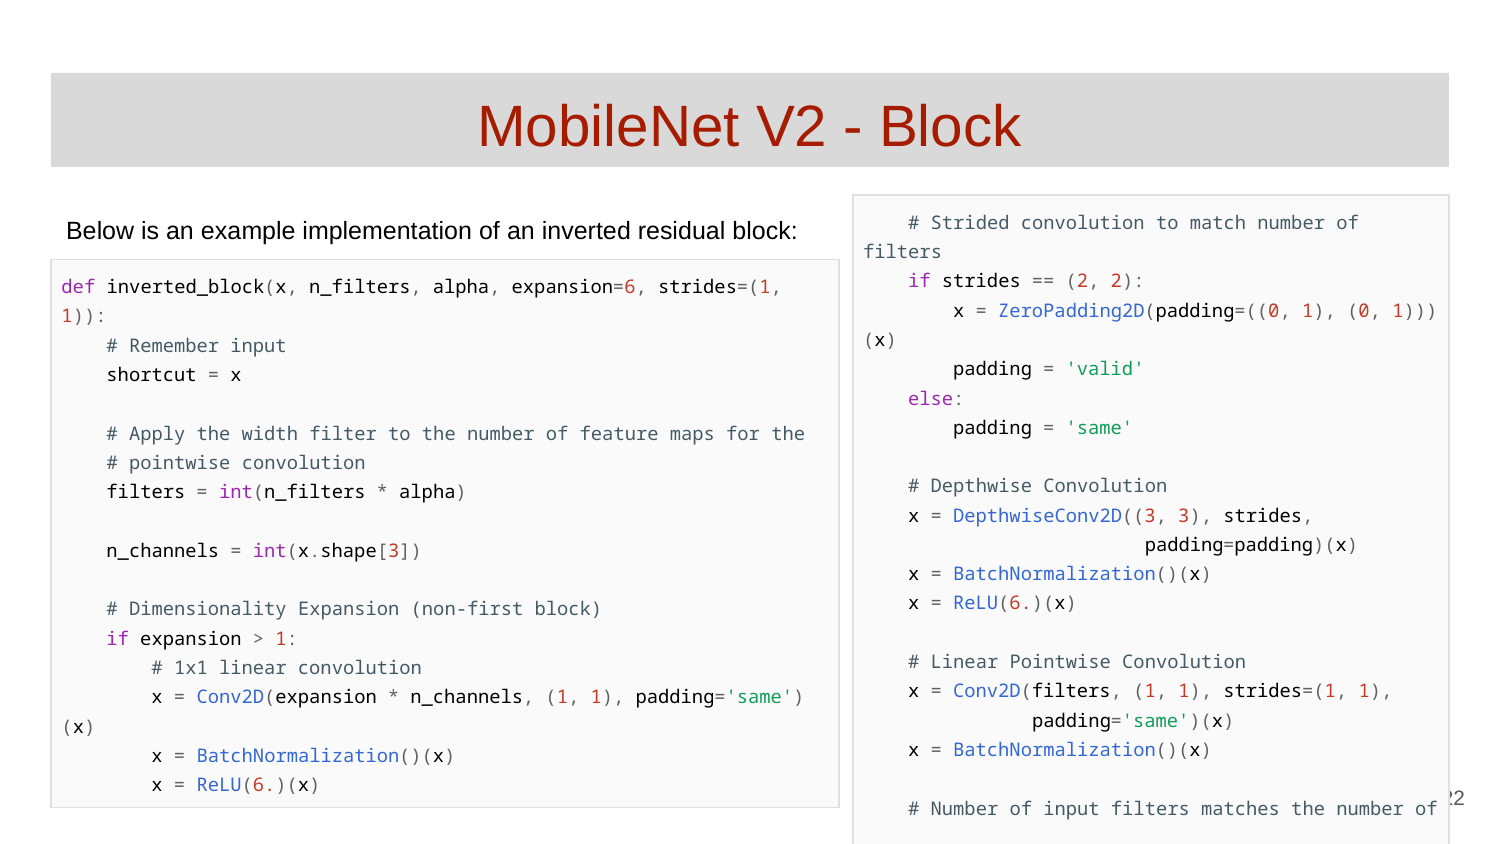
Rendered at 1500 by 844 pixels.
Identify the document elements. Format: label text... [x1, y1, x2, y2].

slide_number ‹#› [1450, 764, 1480, 830]
table_header # Strided convolution to match number of filters if strides == (2, 2): x = ZeroPadding2D(padding=((0, 1), (0, 1)))(x) padding = 'valid' else: padding = 'same' # Depthwise Convolution x = DepthwiseConv2D((3, 3), strides, padding=padding)(x) x = BatchNormalization()(x) x = ReLU(6.)(x) # Linear Pointwise Convolution x = Conv2D(filters, (1, 1), strides=(1, 1), padding='same')(x) x = BatchNormalization()(x) # Number of input filters matches the number of # output filters if n_channels == filters and strides == (1, 1): x = Add()([shortcut, x]) return x [854, 196, 1448, 844]
title MobileNet V2 - Block [51, 72, 1449, 167]
table_header def inverted_block(x, n_filters, alpha, expansion=6, strides=(1, 1)): # Remember input shortcut = x # Apply the width filter to the number of feature maps for the # pointwise convolution filters = int(n_filters * alpha) n_channels = int(x.shape[3]) # Dimensionality Expansion (non-first block) if expansion > 1: # 1x1 linear convolution x = Conv2D(expansion * n_channels, (1, 1), padding='same')(x) x = BatchNormalization()(x) x = ReLU(6.)(x) [52, 260, 838, 807]
text_box Below is an example implementation of an inverted residual block: [51, 194, 852, 314]
